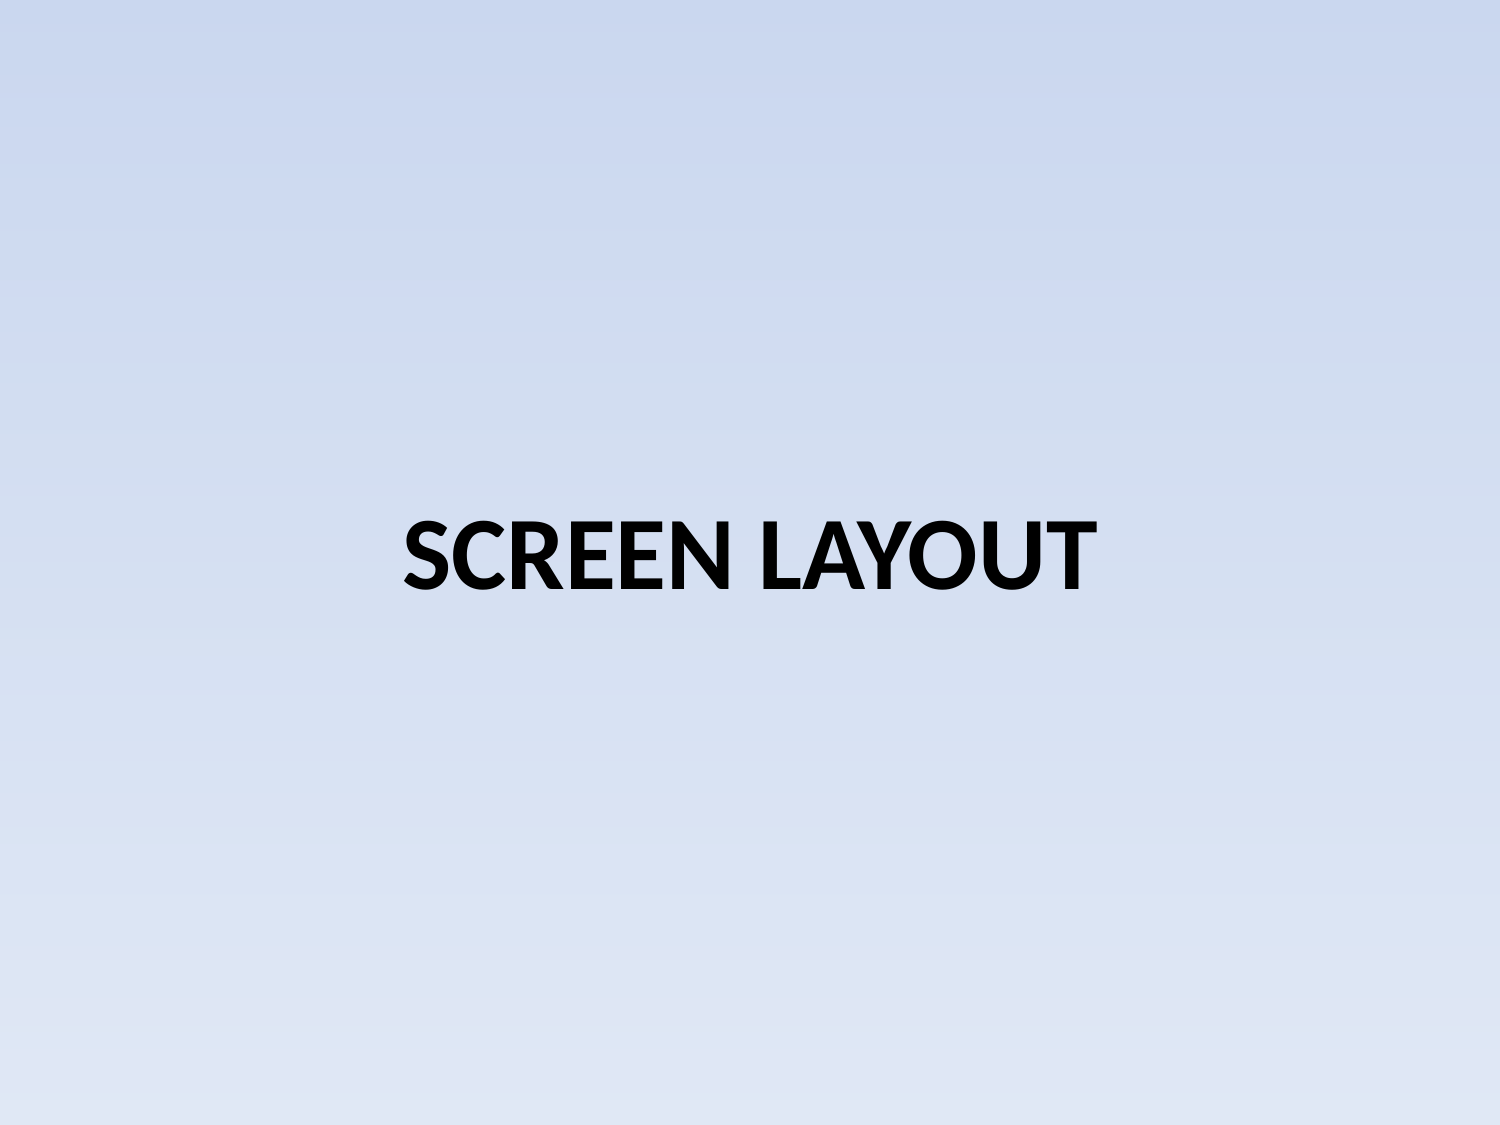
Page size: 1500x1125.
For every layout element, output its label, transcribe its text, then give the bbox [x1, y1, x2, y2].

title SCREEN LAYOUT [75, 45, 1425, 1050]
